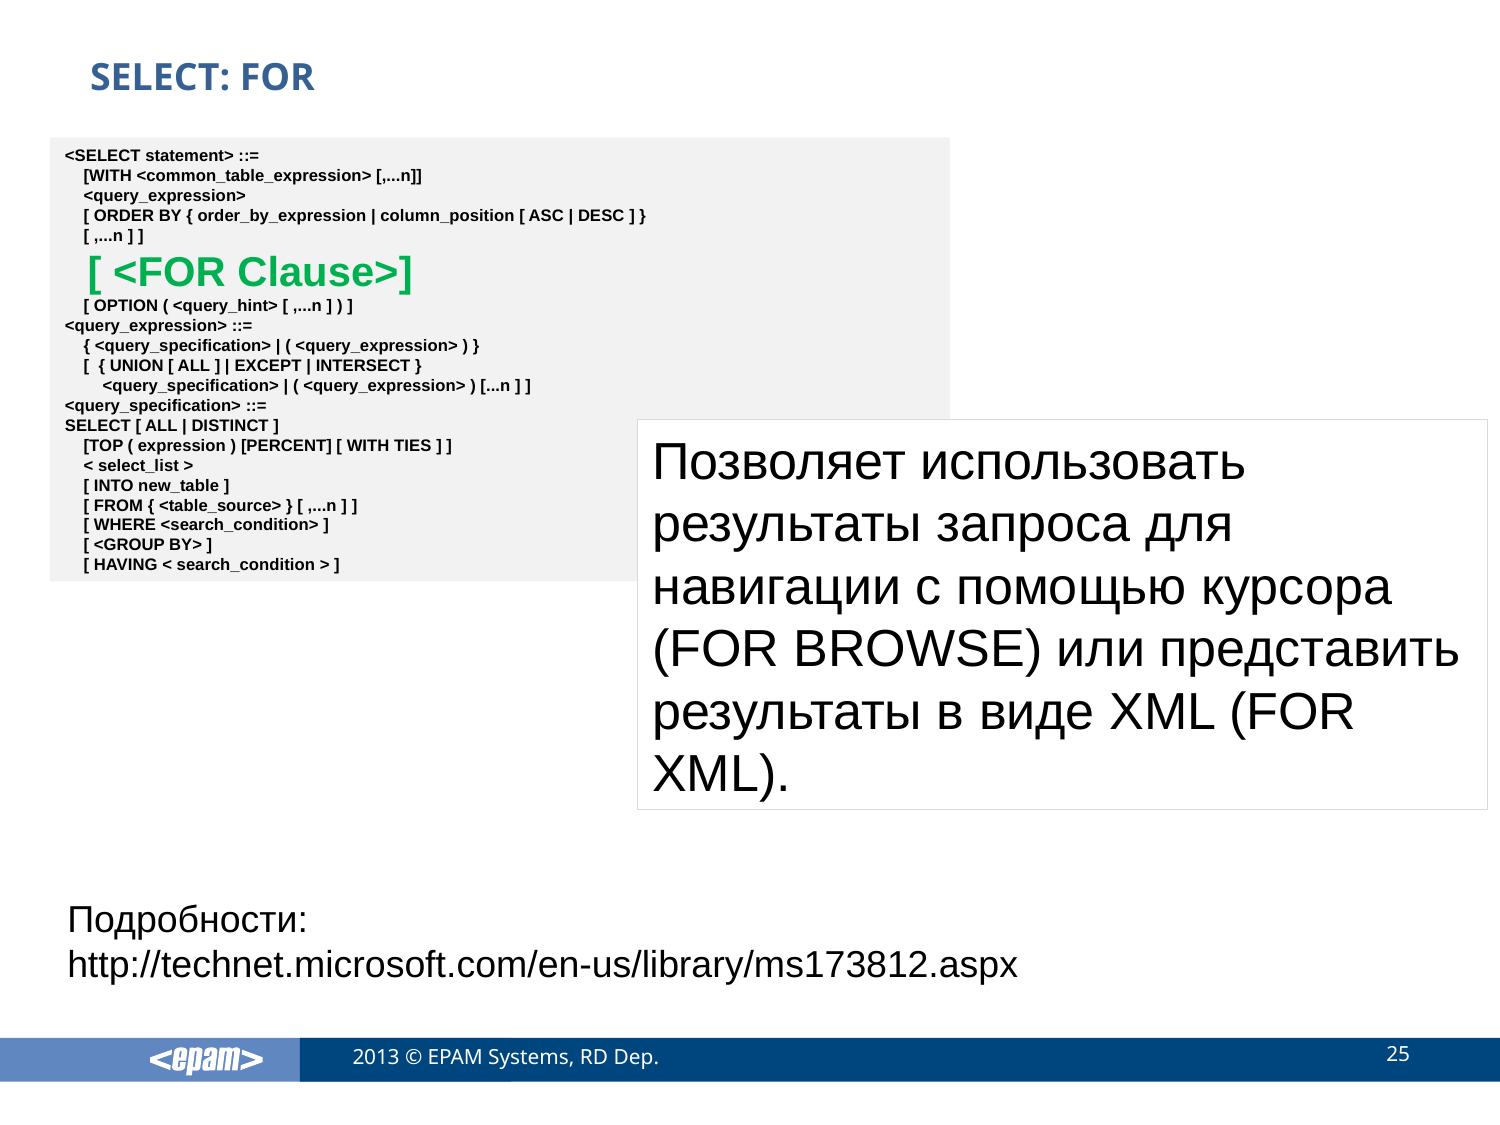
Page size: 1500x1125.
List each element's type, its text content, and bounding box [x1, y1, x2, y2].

text_box <SELECT statement> ::= [WITH <common_table_expression> [,...n]] <query_expression> [ ORDER BY { order_by_expression | column_position [ ASC | DESC ] } [ ,...n ] ] [ <FOR Clause>] [ OPTION ( <query_hint> [ ,...n ] ) ] <query_expression> ::= { <query_specification> | ( <query_expression> ) } [ { UNION [ ALL ] | EXCEPT | INTERSECT } <query_specification> | ( <query_expression> ) [...n ] ] <query_specification> ::= SELECT [ ALL | DISTINCT ] [TOP ( expression ) [PERCENT] [ WITH TIES ] ] < select_list > [ INTO new_table ] [ FROM { <table_source> } [ ,...n ] ] [ WHERE <search_condition> ] [ <GROUP BY> ] [ HAVING < search_condition > ] [49, 137, 950, 582]
title SELECT: FOR [75, 45, 1425, 163]
text_box Подробности: http://technet.microsoft.com/en-us/library/ms173812.aspx [52, 887, 1413, 993]
slide_number 25 [1262, 1025, 1425, 1085]
footer 2013 © EPAM Systems, RD Dep. [337, 1028, 738, 1088]
text_box Позволяет использовать результаты запроса для навигации с помощью курсора (FOR BROWSE) или представить результаты в виде XML (FOR XML). [637, 419, 1488, 810]
